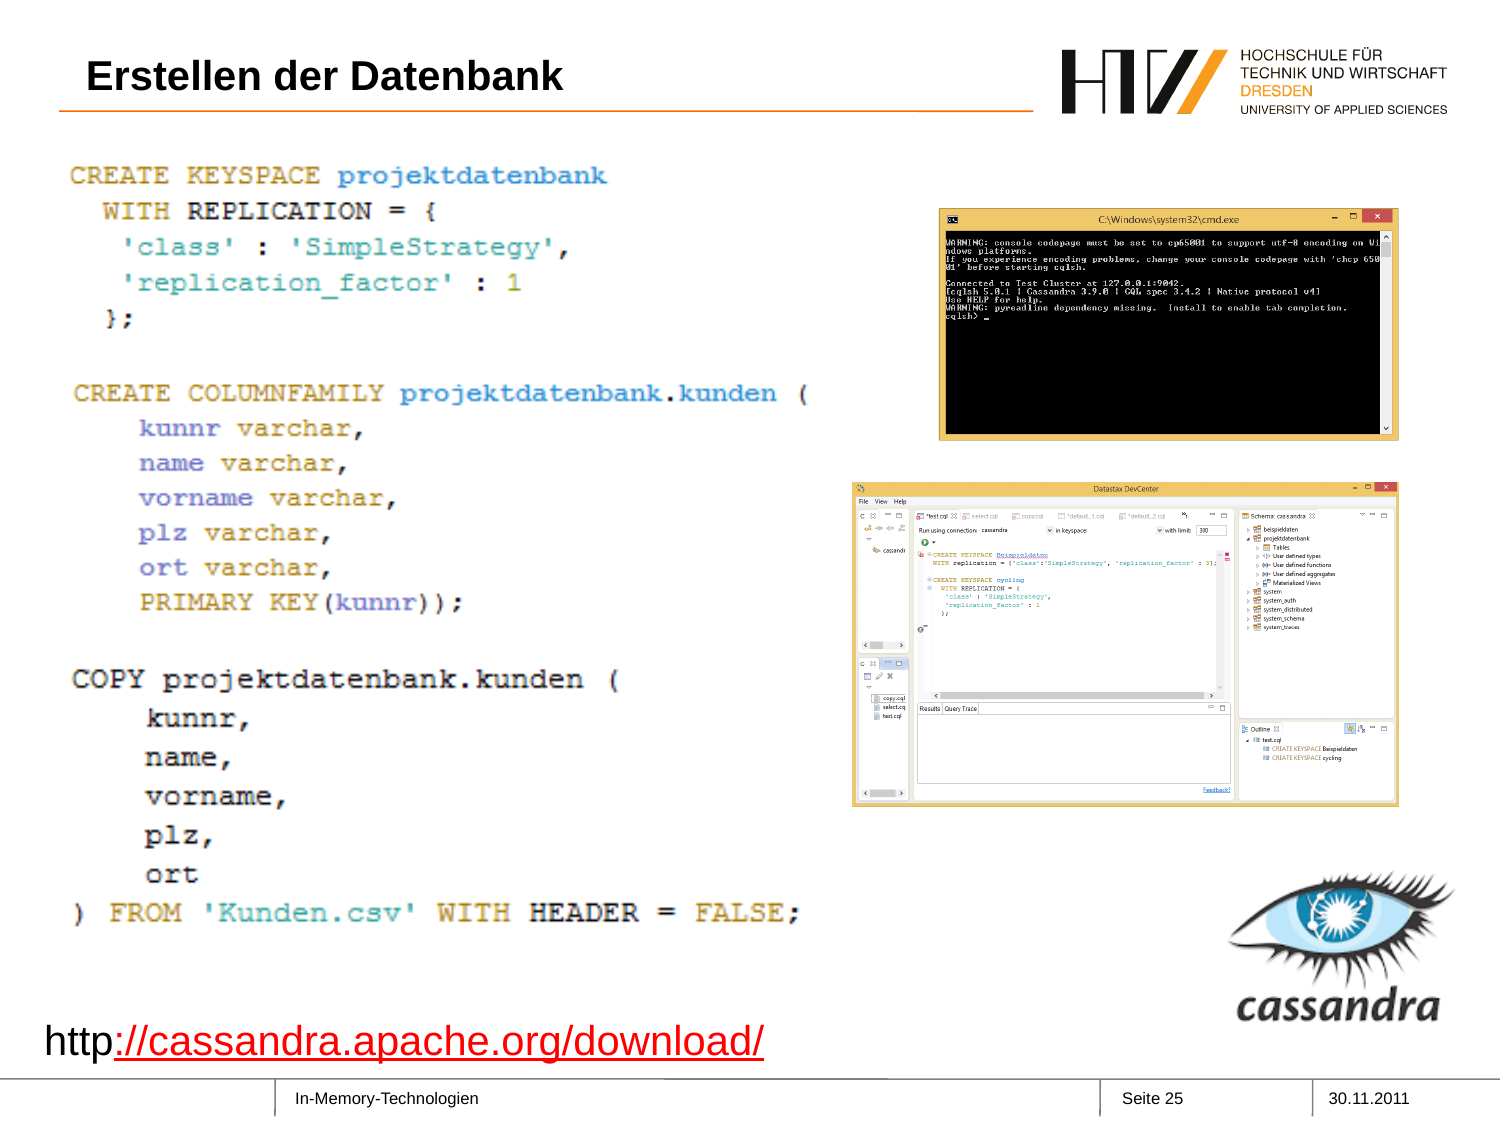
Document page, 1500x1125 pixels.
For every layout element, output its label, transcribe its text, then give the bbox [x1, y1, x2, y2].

title Erstellen der Datenbank [70, 29, 1040, 116]
picture [1209, 849, 1460, 1055]
picture [938, 207, 1399, 442]
picture [1062, 47, 1447, 114]
picture [70, 161, 620, 351]
text_box http://cassandra.apache.org/download/ [29, 116, 1459, 1125]
picture [70, 661, 818, 952]
picture [852, 481, 1399, 807]
picture [70, 377, 822, 627]
